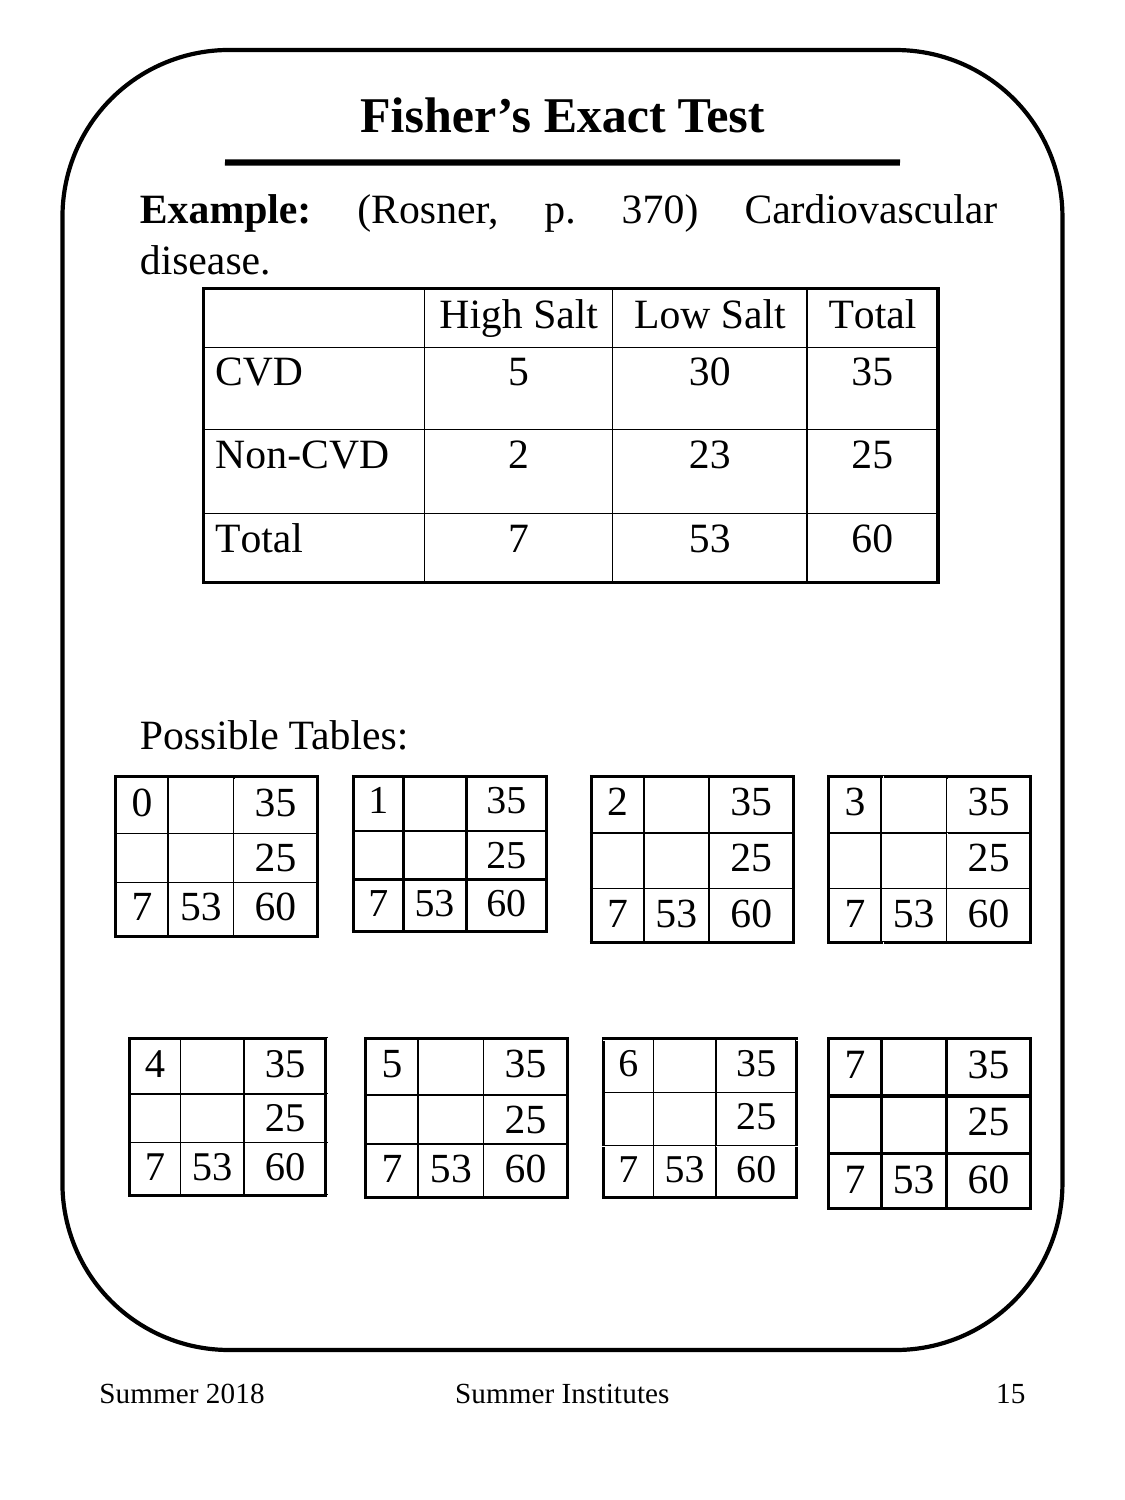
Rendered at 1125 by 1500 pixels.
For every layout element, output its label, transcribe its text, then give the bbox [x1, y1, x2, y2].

text_box Example: (Rosner, p. 370) Cardiovascular disease. Possible Tables: [124, 174, 1013, 765]
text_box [99, 775, 322, 969]
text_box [812, 1036, 1035, 1242]
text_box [337, 774, 551, 963]
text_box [587, 1037, 801, 1229]
footer Summer Institutes [384, 1366, 741, 1467]
slide_number 281 [806, 1366, 1041, 1467]
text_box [574, 774, 798, 976]
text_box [113, 1036, 330, 1228]
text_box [187, 287, 963, 613]
text_box Fisher’s Exact Test [200, 74, 925, 150]
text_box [349, 1036, 572, 1231]
slide_number Summer 2018 [84, 1366, 319, 1467]
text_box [812, 774, 1035, 976]
